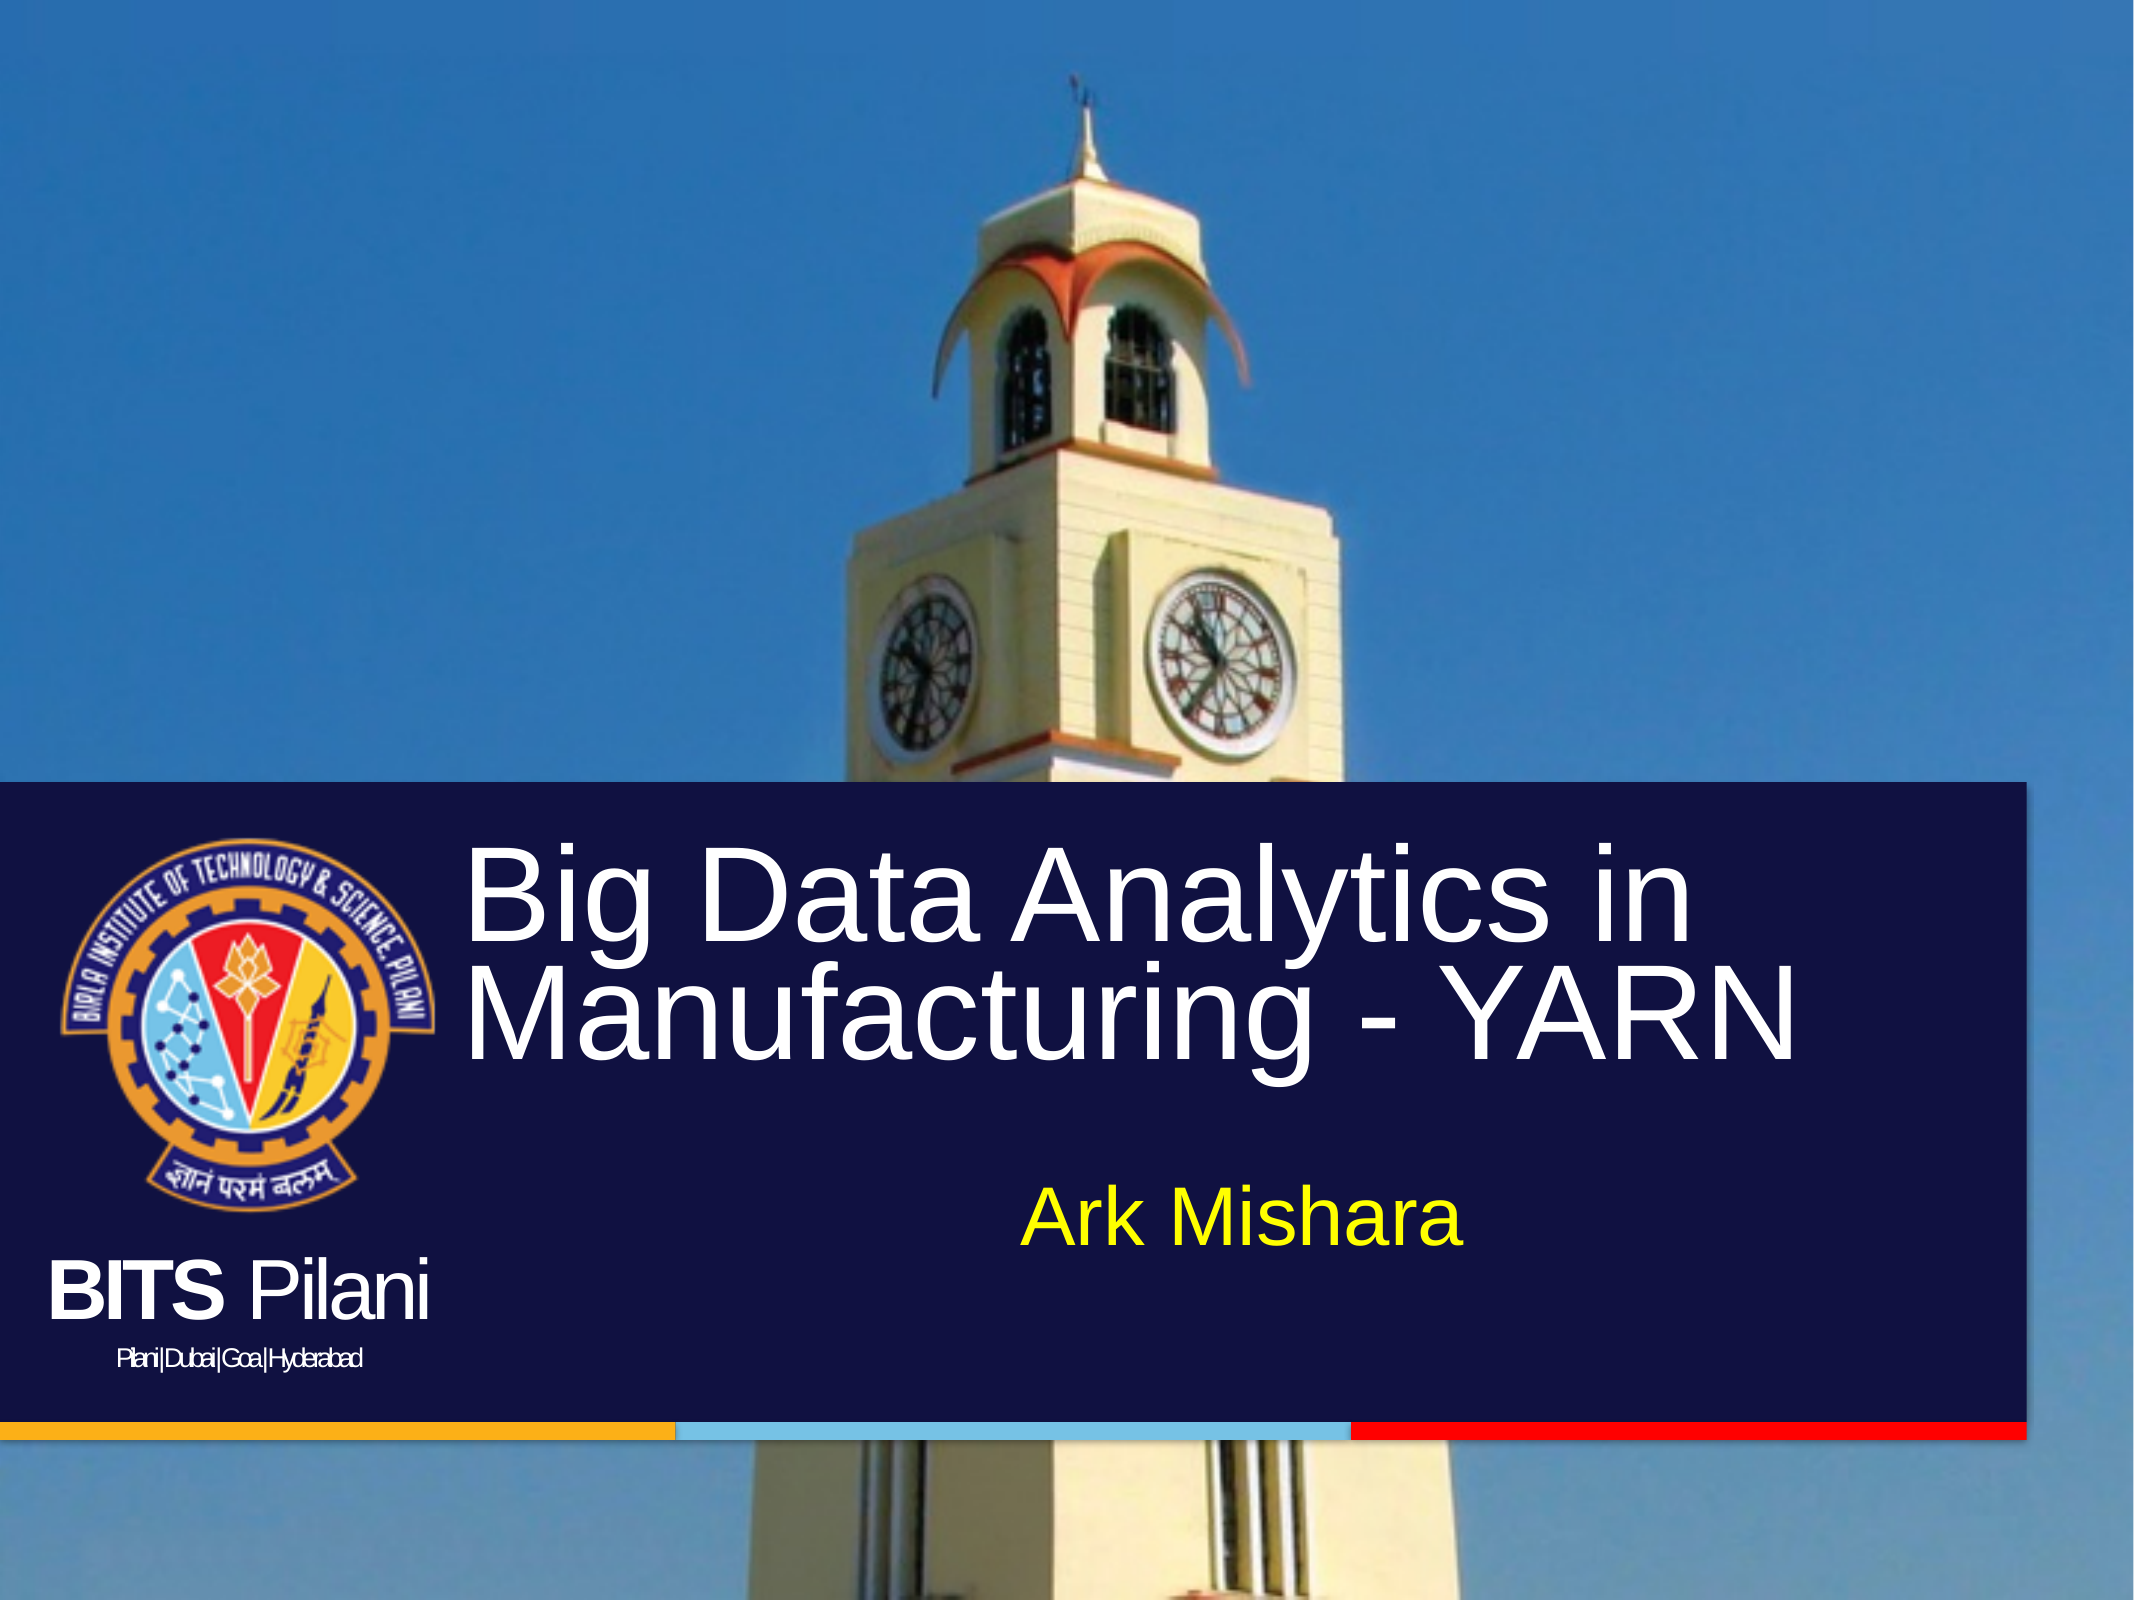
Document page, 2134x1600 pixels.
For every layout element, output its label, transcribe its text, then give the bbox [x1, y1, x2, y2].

list Ark Mishara [568, 1174, 2009, 1316]
title Big Data Analytics in Manufacturing - YARN [461, 849, 2025, 1138]
picture [0, 0, 2134, 1600]
